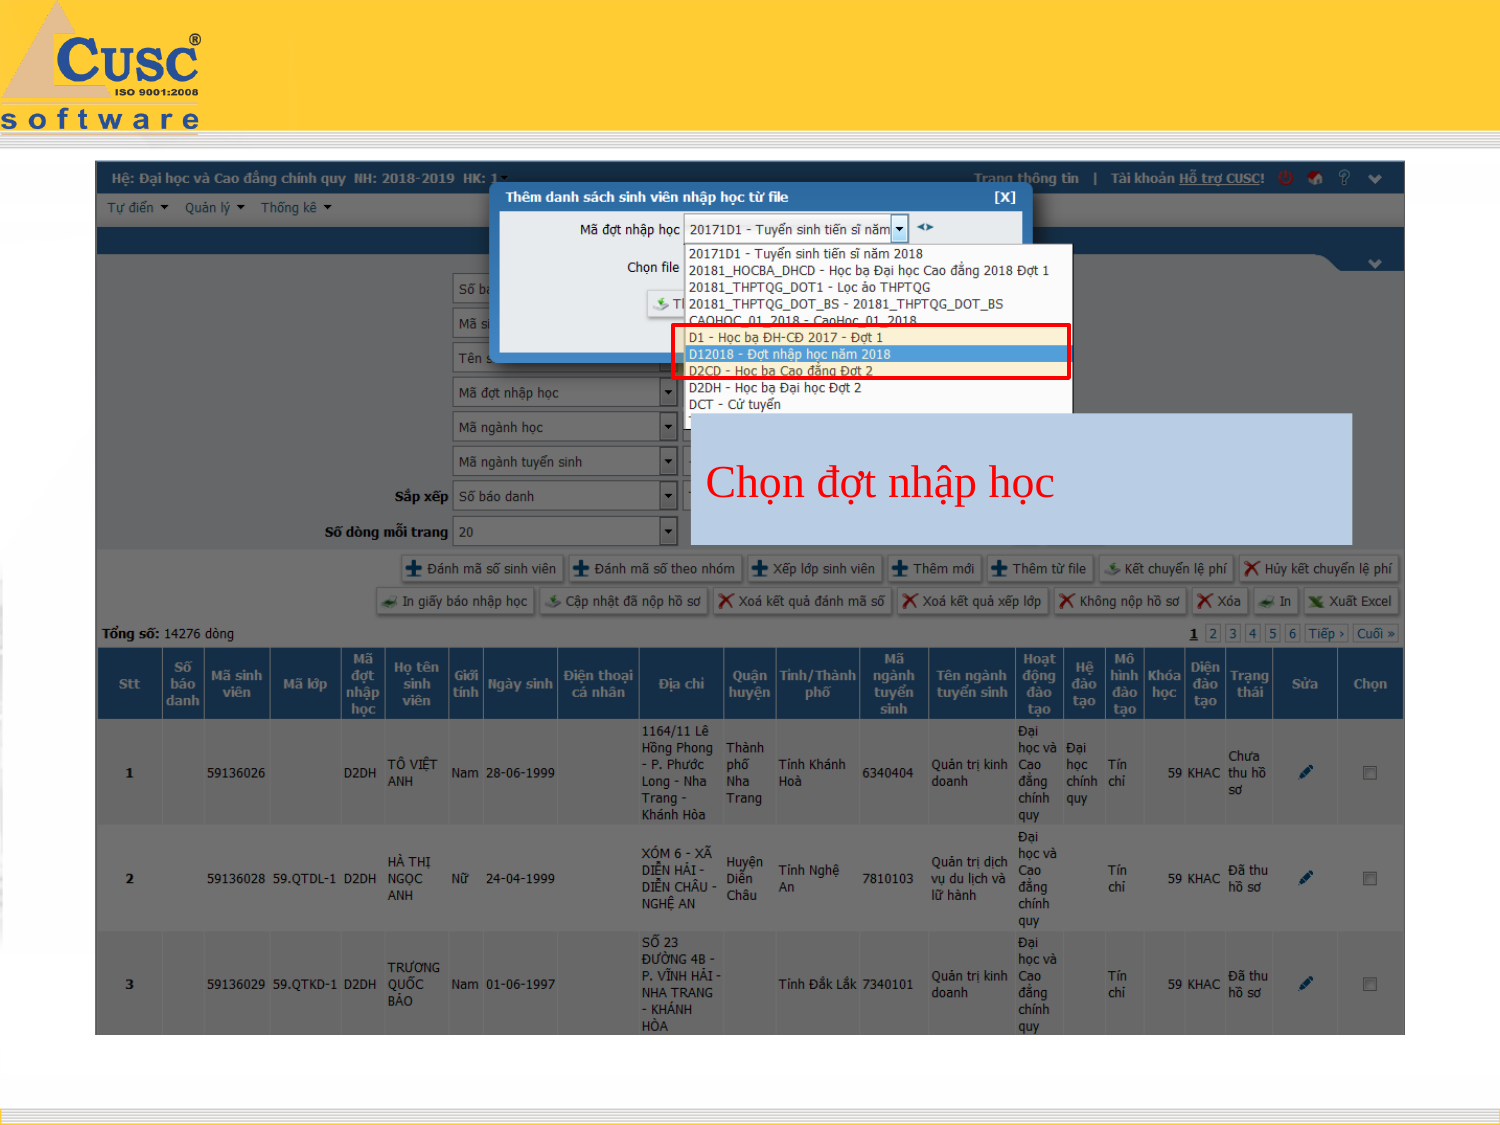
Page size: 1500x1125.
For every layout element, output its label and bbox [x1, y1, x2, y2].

list [94, 160, 1406, 1036]
picture [0, 0, 1500, 1125]
